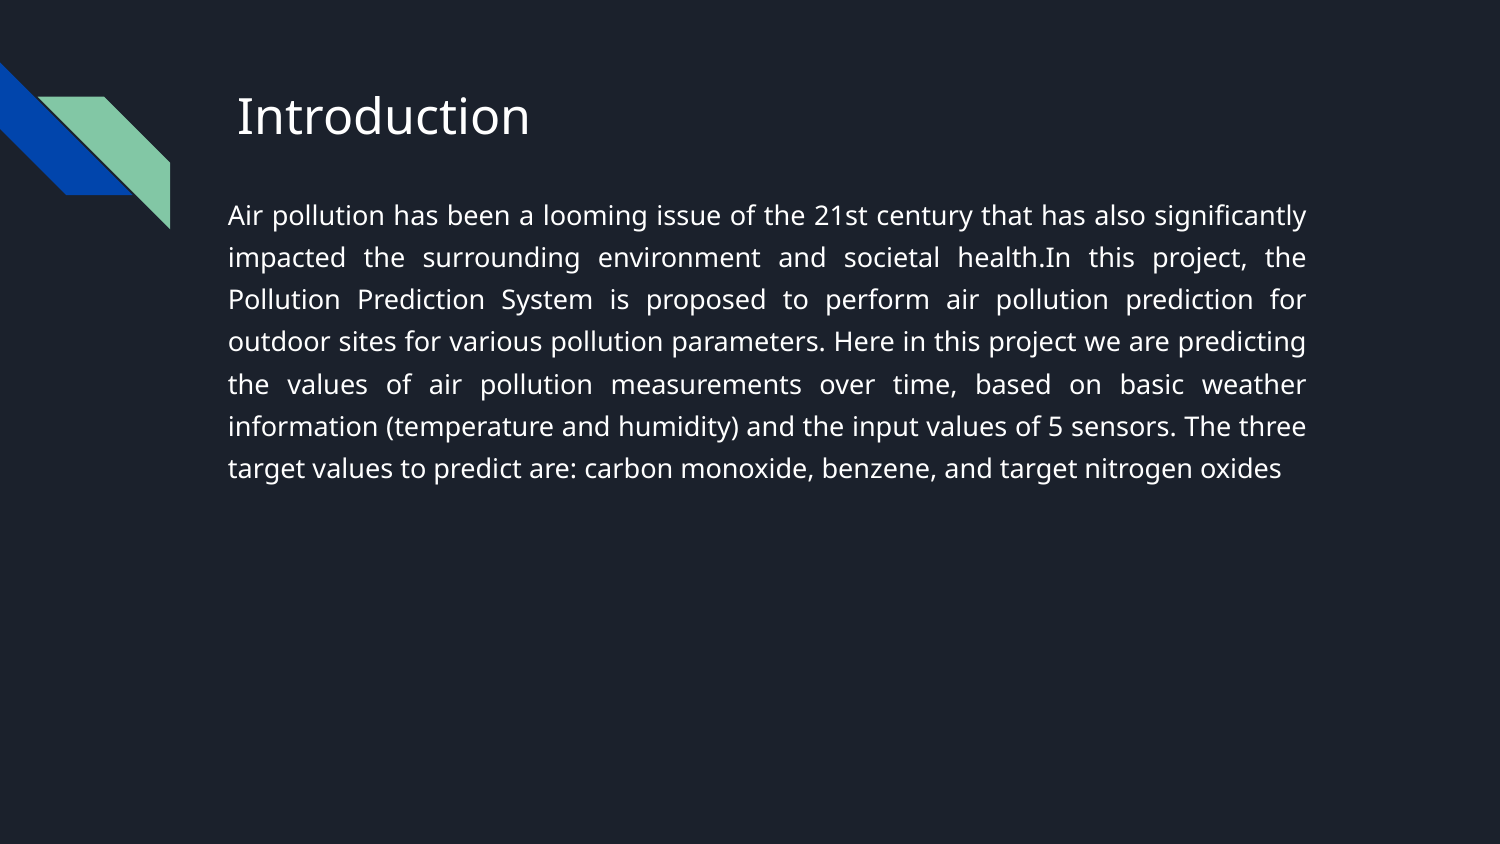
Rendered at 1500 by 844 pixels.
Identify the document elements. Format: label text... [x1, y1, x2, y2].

text_box Introduction [222, 69, 768, 160]
list Air pollution has been a looming issue of the 21st century that has also significantly impacted the surrounding environment and societal health.In this project, the Pollution Prediction System is proposed to perform air pollution prediction for outdoor sites for various pollution parameters. Here in this project we are predicting the values of air pollution measurements over time, based on basic weather information (temperature and humidity) and the input values of 5 sensors. The three target values to predict are: carbon monoxide, benzene, and target nitrogen oxides [212, 175, 1322, 740]
